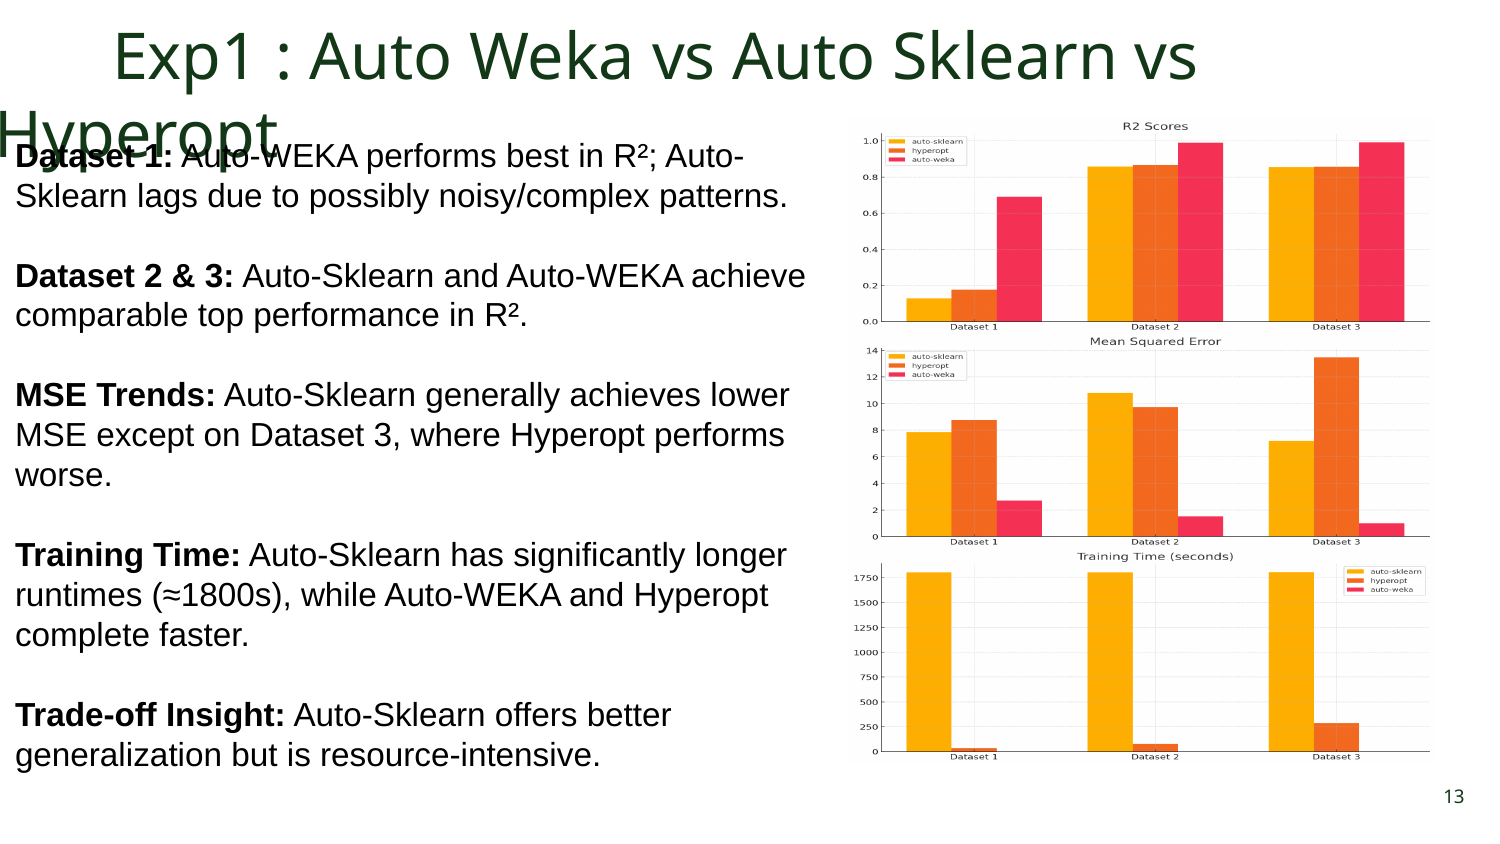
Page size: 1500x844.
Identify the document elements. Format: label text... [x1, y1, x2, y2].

title Exp1 : Auto Weka vs Auto Sklearn vs Hyperopt [0, 0, 1480, 94]
slide_number ‹#› [1389, 764, 1480, 830]
picture [847, 118, 1435, 766]
list Dataset 1: Auto-WEKA performs best in R²; Auto-Sklearn lags due to possibly noisy/complex patterns. Dataset 2 & 3: Auto-Sklearn and Auto-WEKA achieve comparable top performance in R². MSE Trends: Auto-Sklearn generally achieves lower MSE except on Dataset 3, where Hyperopt performs worse. Training Time: Auto-Sklearn has significantly longer runtimes (≈1800s), while Auto-WEKA and Hyperopt complete faster. Trade-off Insight: Auto-Sklearn offers better generalization but is resource-intensive. [0, 118, 823, 812]
